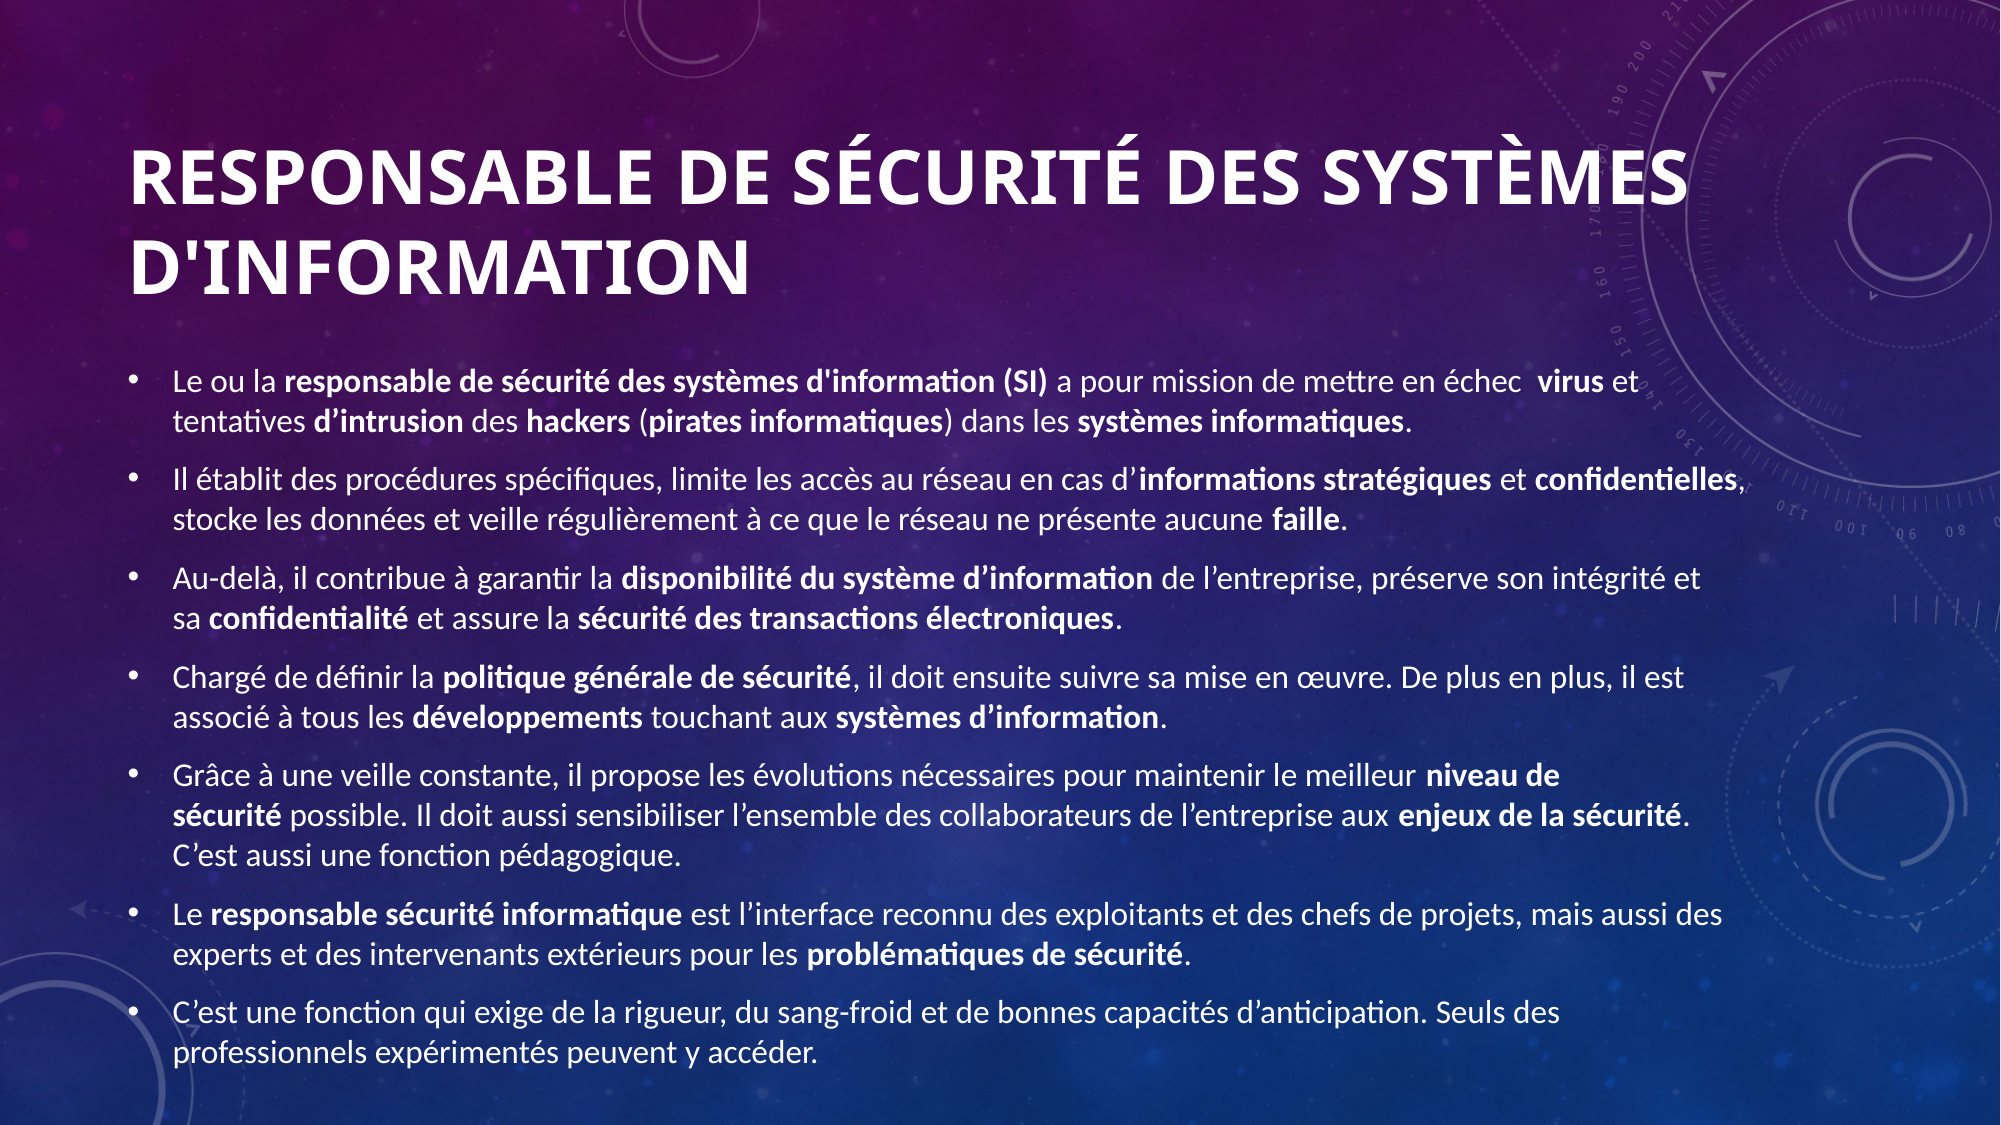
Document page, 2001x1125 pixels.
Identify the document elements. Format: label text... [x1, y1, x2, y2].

title responsable de sécurité des systèmes d'information [112, 99, 1775, 339]
list Le ou la responsable de sécurité des systèmes d'information (SI) a pour mission de mettre en échec virus et tentatives d’intrusion des hackers (pirates informatiques) dans les systèmes informatiques. Il établit des procédures spécifiques, limite les accès au réseau en cas d’informations stratégiques et confidentielles, stocke les données et veille régulièrement à ce que le réseau ne présente aucune faille. Au-delà, il contribue à garantir la disponibilité du système d’information de l’entreprise, préserve son intégrité et sa confidentialité et assure la sécurité des transactions électroniques. Chargé de définir la politique générale de sécurité, il doit ensuite suivre sa mise en œuvre. De plus en plus, il est associé à tous les développements touchant aux systèmes d’information. Grâce à une veille constante, il propose les évolutions nécessaires pour maintenir le meilleur niveau de sécurité possible. Il doit aussi sensibiliser l’ensemble des collaborateurs de l’entreprise aux enjeux de la sécurité. C’est aussi une fonction pédagogique. Le responsable sécurité informatique est l’interface reconnu des exploitants et des chefs de projets, mais aussi des experts et des intervenants extérieurs pour les problématiques de sécurité. C’est une fonction qui exige de la rigueur, du sang-froid et de bonnes capacités d’anticipation. Seuls des professionnels expérimentés peuvent y accéder. [112, 351, 1775, 1097]
picture [0, 0, 2001, 1125]
